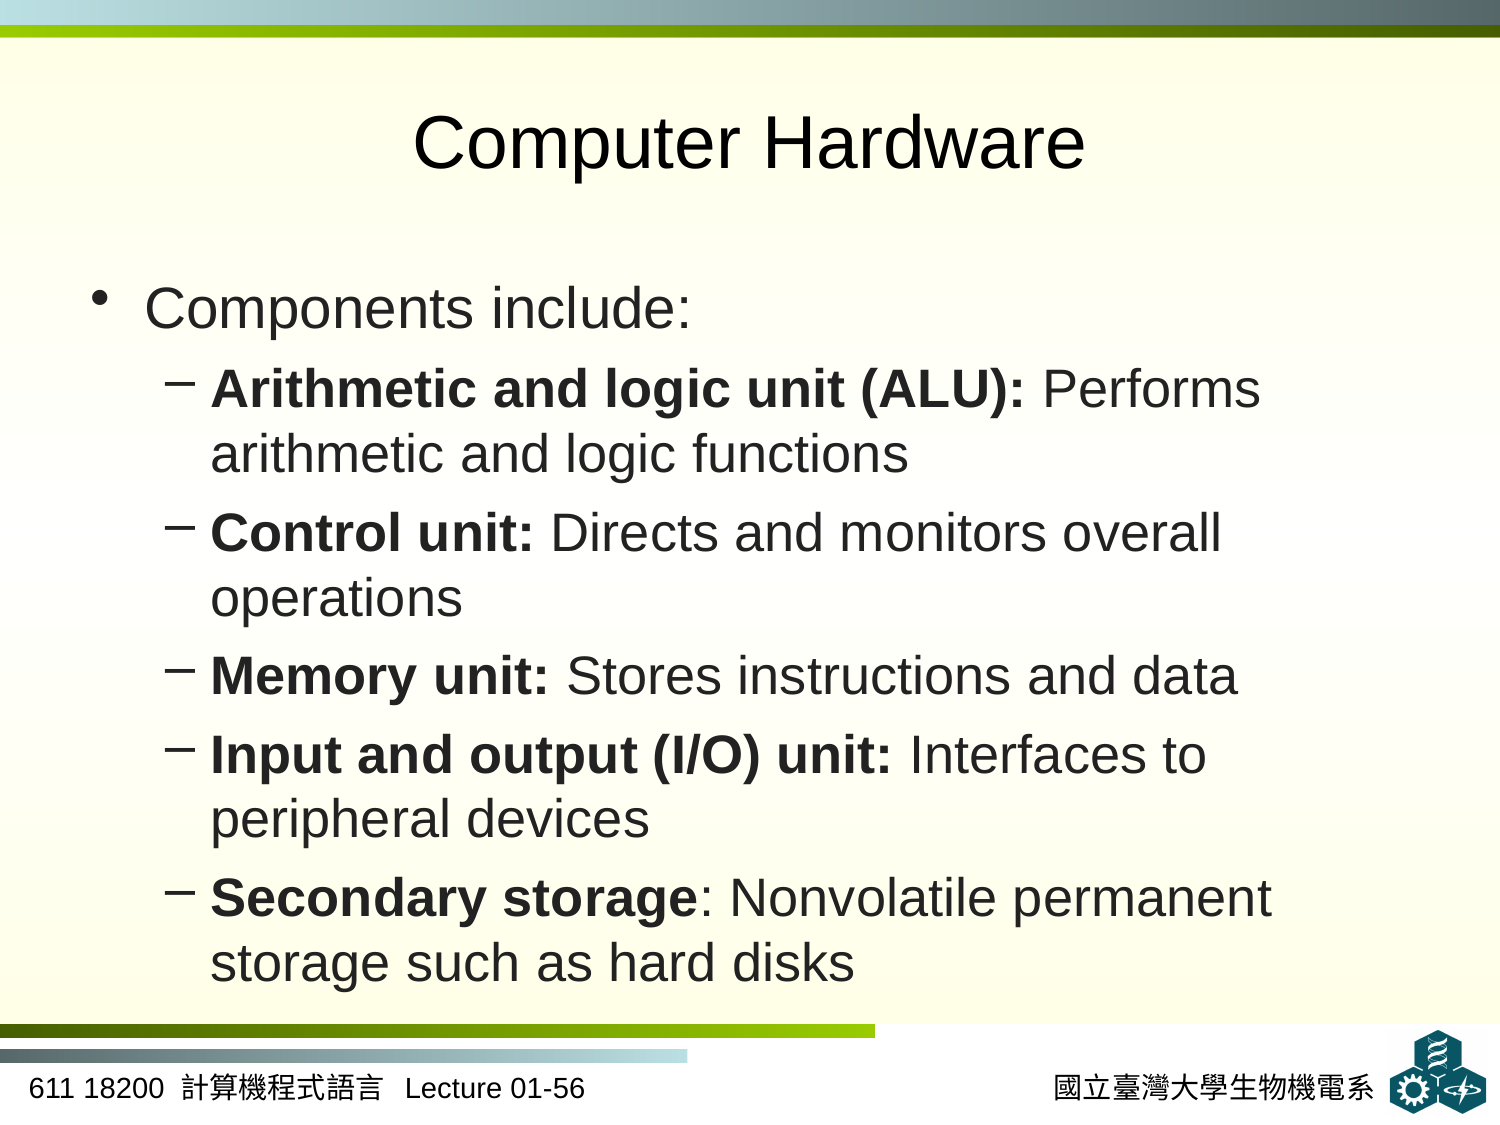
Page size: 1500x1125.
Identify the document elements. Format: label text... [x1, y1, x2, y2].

list Components include: Arithmetic and logic unit (ALU): Performs arithmetic and logic functions Control unit: Directs and monitors overall operations Memory unit: Stores instructions and data Input and output (I/O) unit: Interfaces to peripheral devices Secondary storage: Nonvolatile permanent storage such as hard disks [74, 262, 1426, 1006]
picture [1387, 1029, 1488, 1115]
title Computer Hardware [74, 44, 1426, 233]
